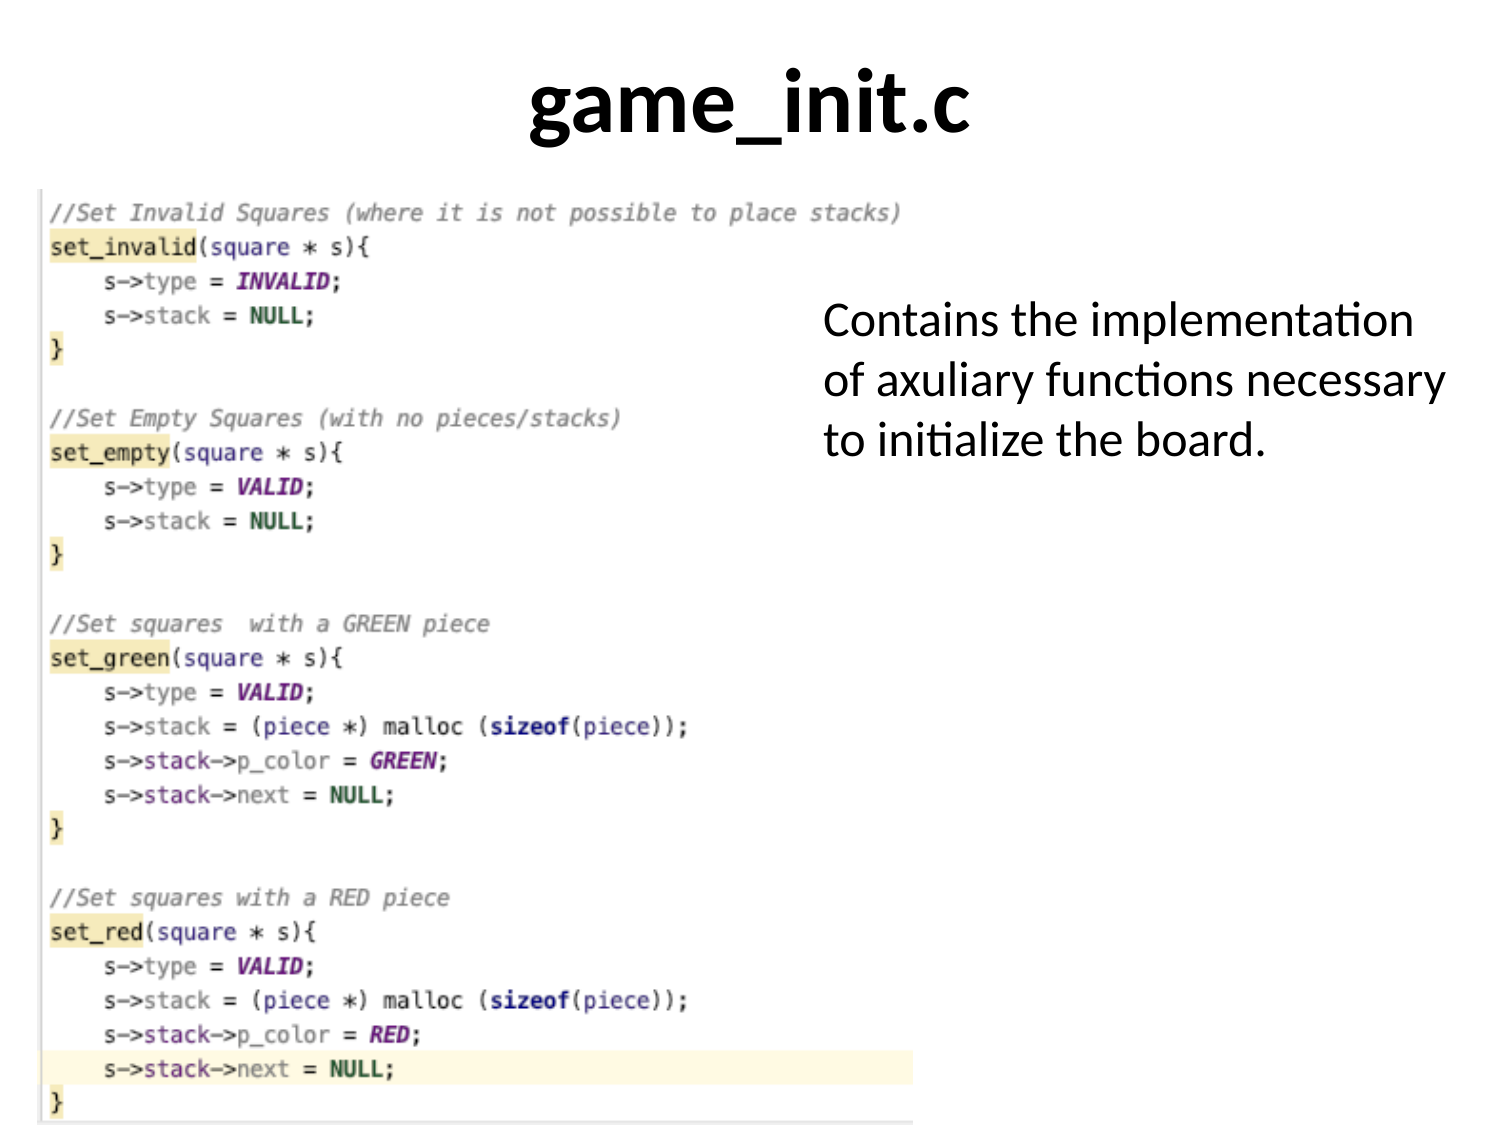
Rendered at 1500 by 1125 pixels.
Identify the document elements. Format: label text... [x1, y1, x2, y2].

text_box game_init.c [0, 19, 1500, 173]
picture [37, 188, 913, 1125]
text_box Contains the implementation of axuliary functions necessary to initialize the board. [916, 279, 1472, 525]
